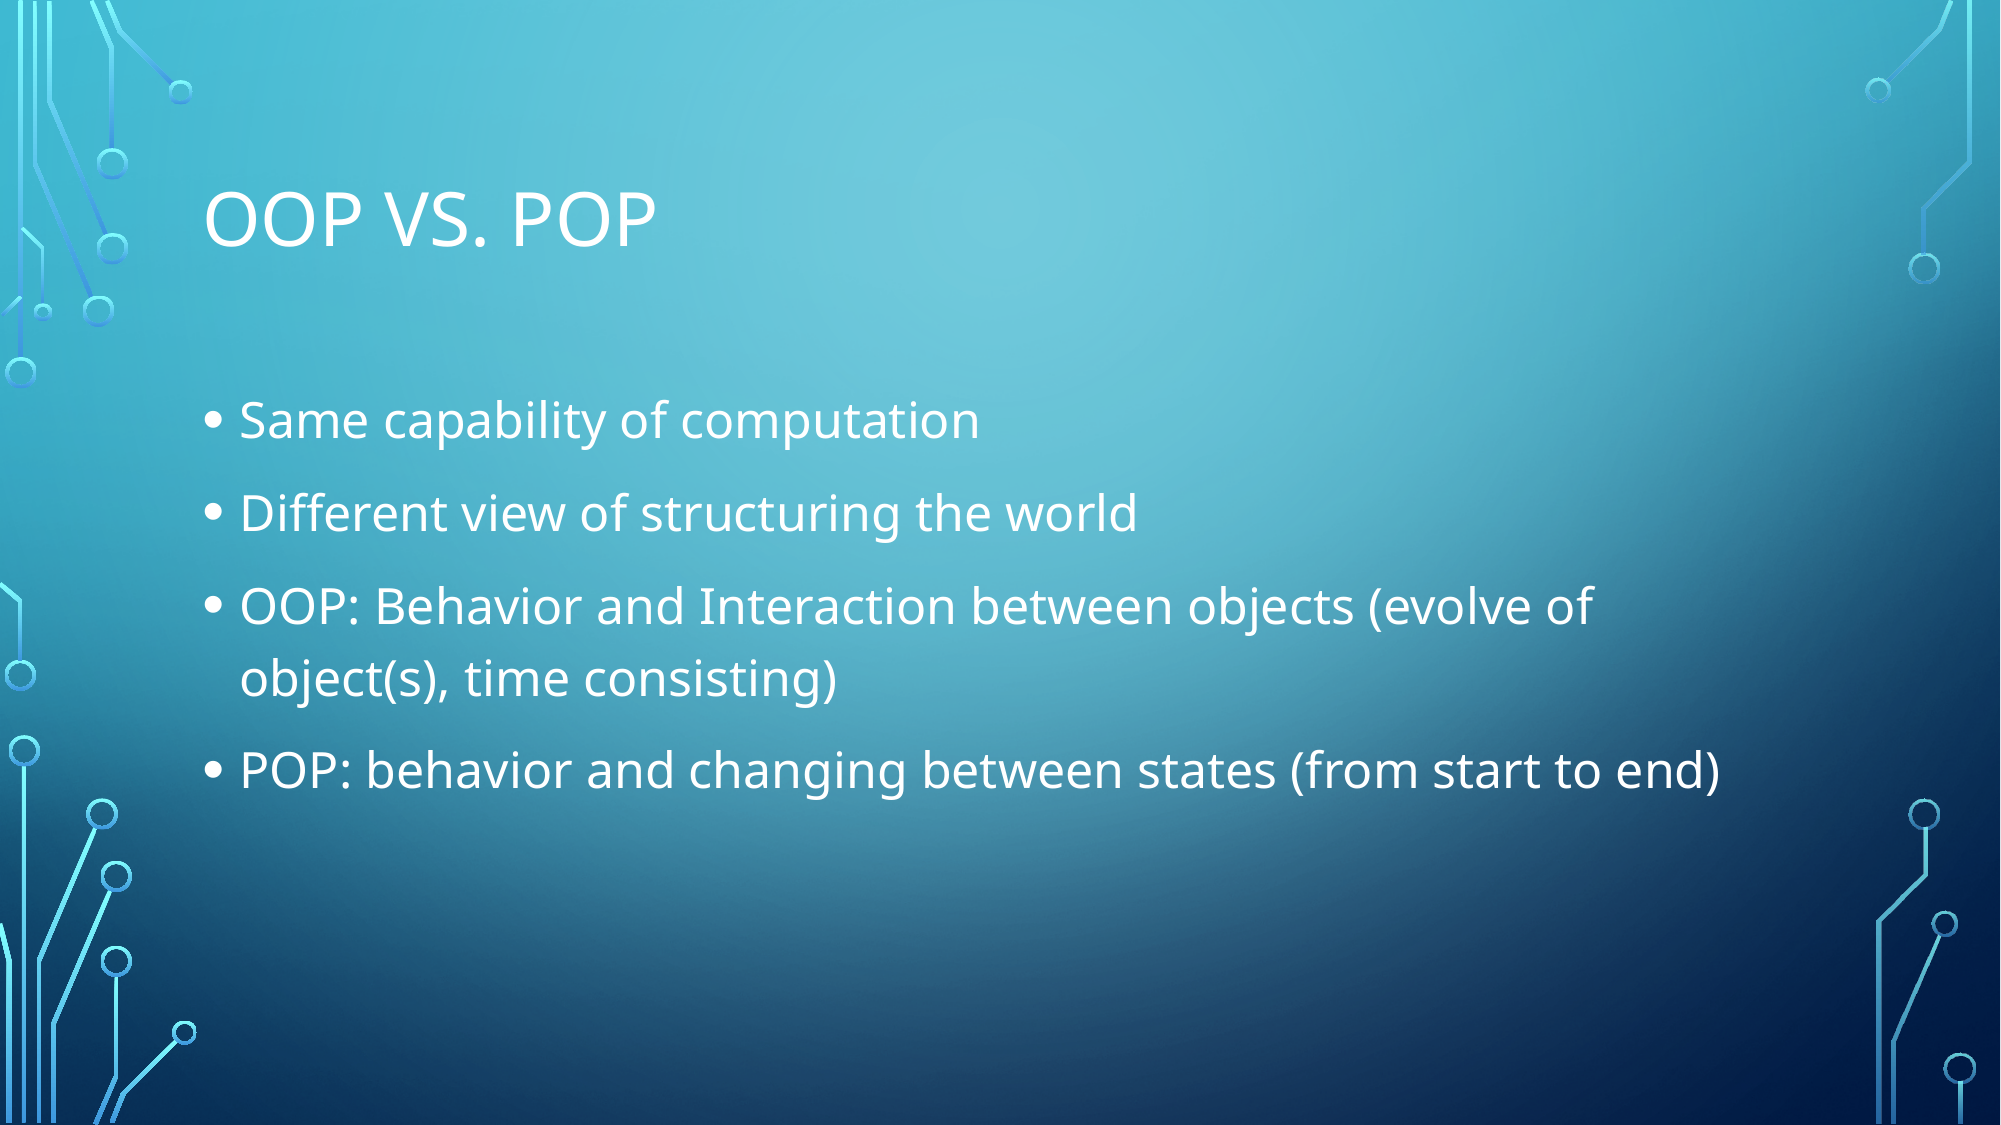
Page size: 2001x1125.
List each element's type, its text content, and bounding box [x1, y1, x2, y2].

title OOP vs. Pop [187, 101, 1813, 344]
list Same capability of computation Different view of structuring the world OOP: Behavior and Interaction between objects (evolve of object(s), time consisting) POP: behavior and changing between states (from start to end) [187, 369, 1813, 950]
